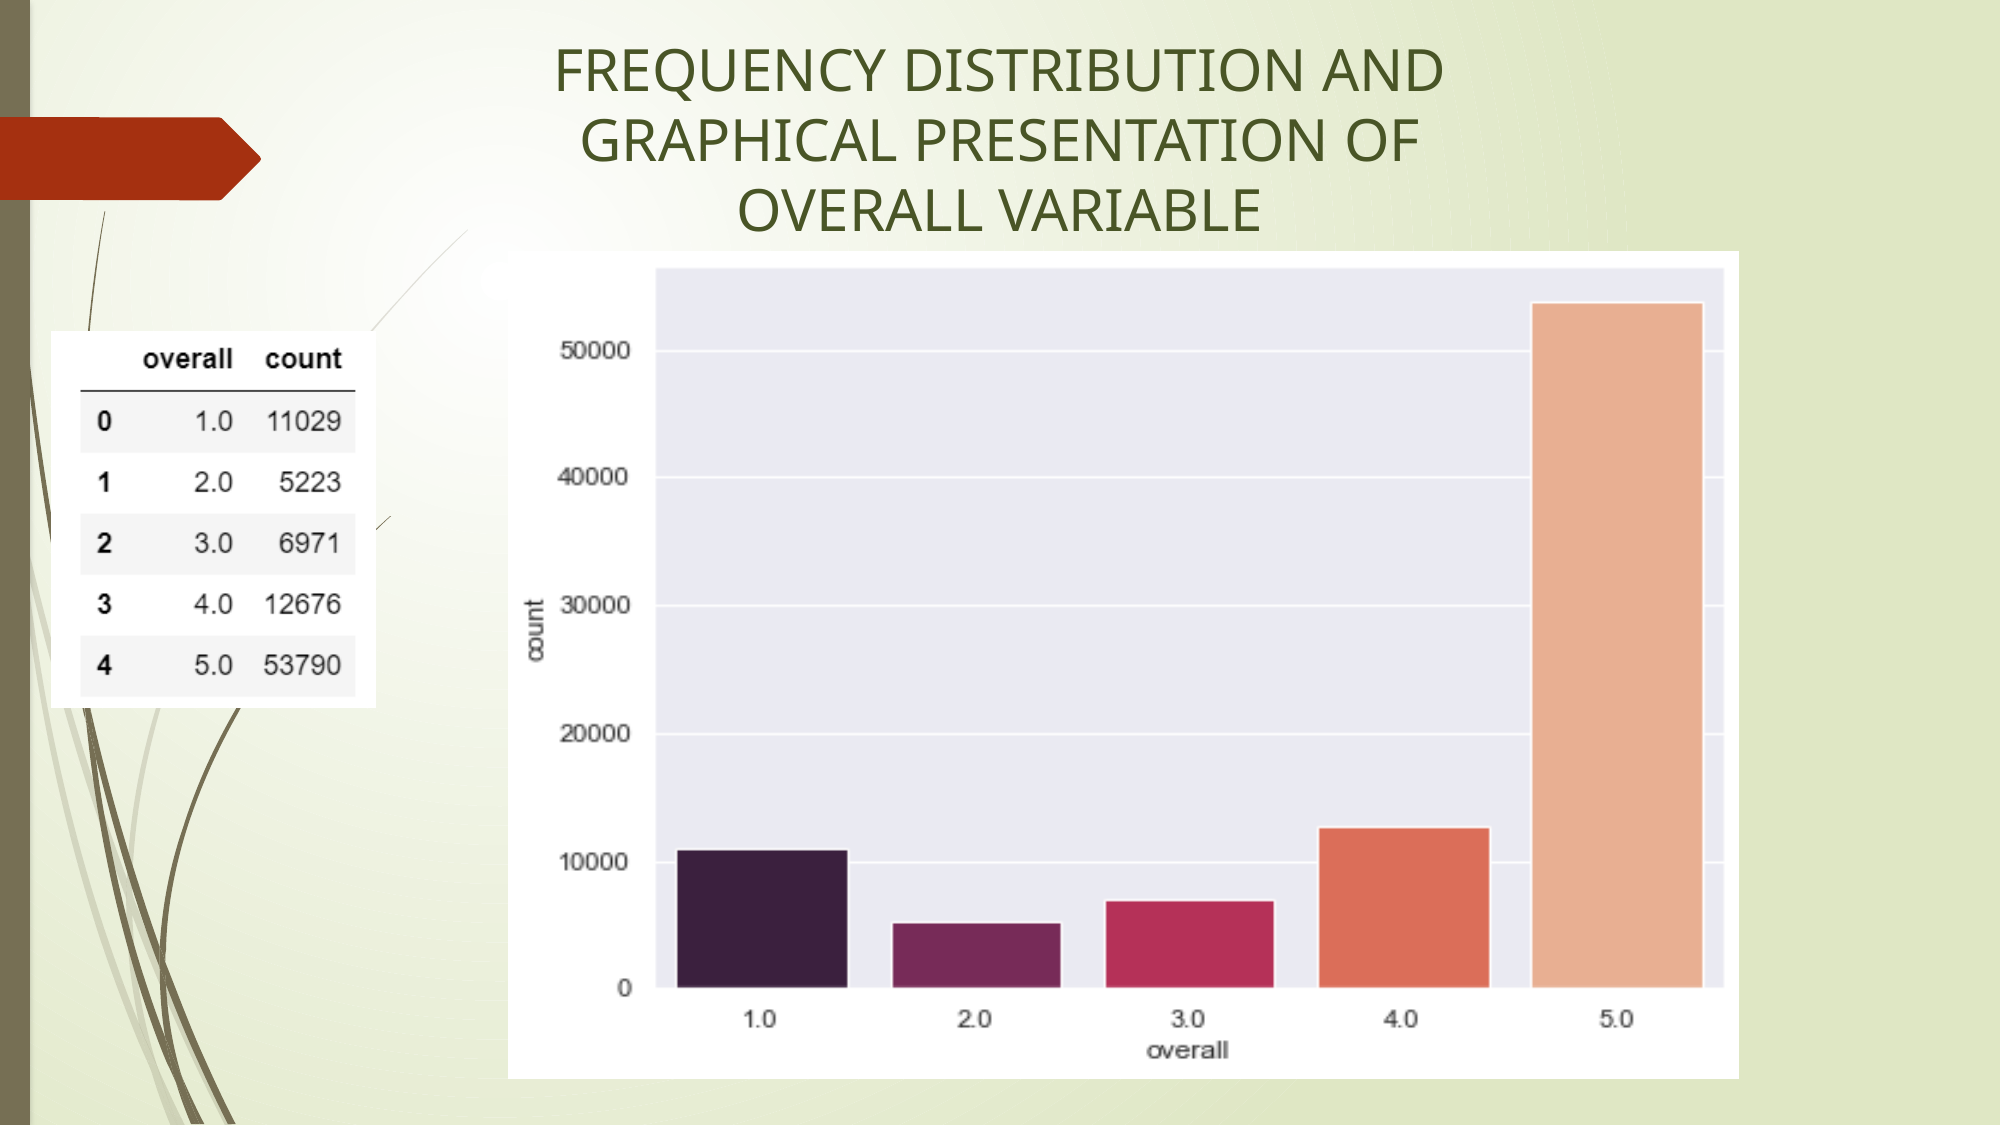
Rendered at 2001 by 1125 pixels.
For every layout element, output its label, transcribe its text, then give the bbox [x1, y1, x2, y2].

picture [508, 250, 1740, 1079]
text_box FREQUENCY DISTRIBUTION AND GRAPHICAL PRESENTATION OF OVERALL VARIABLE [483, 25, 1517, 250]
picture [51, 331, 376, 709]
